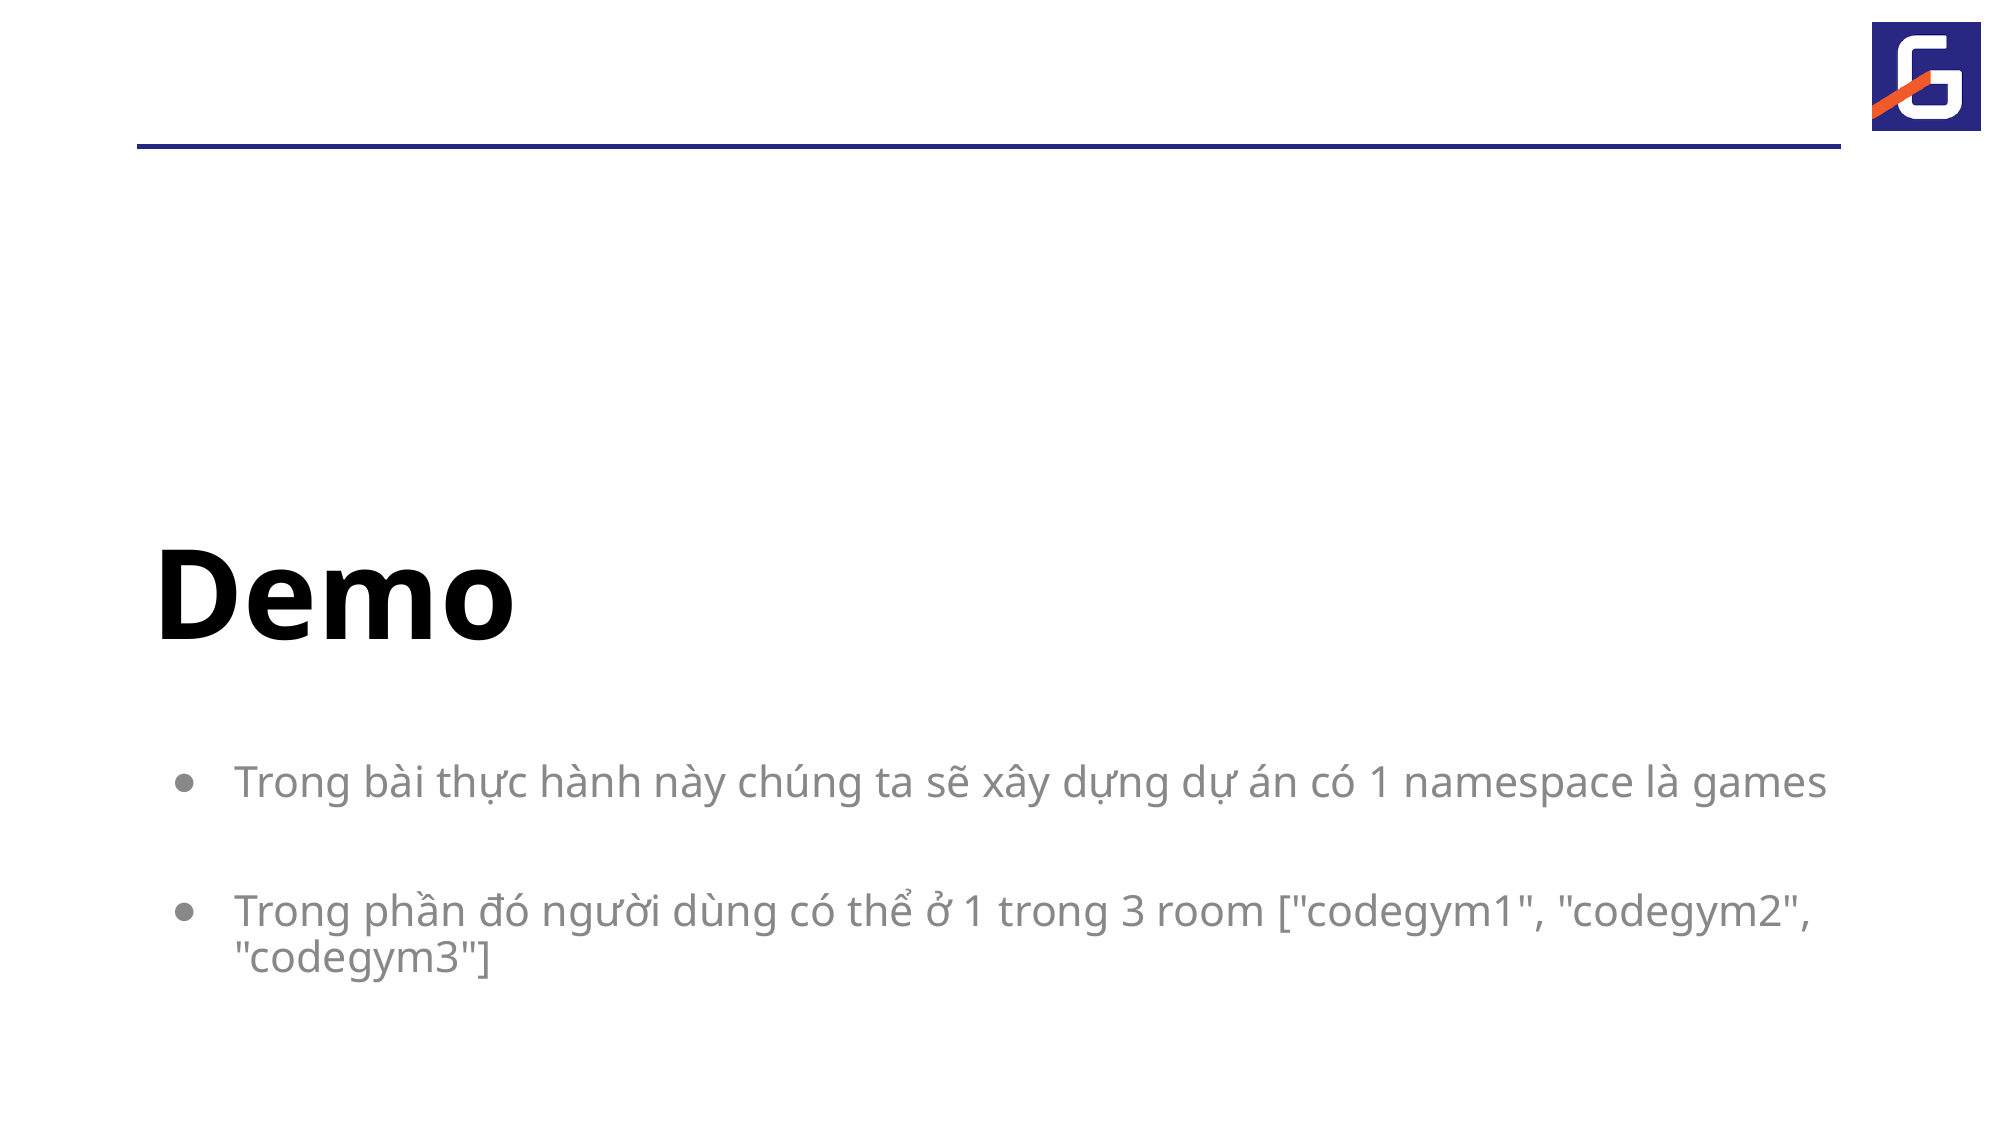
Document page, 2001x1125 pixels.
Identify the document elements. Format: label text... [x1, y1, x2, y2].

picture [1872, 22, 1981, 131]
list Trong bài thực hành này chúng ta sẽ xây dựng dự án có 1 namespace là games Trong phần đó người dùng có thể ở 1 trong 3 room ["codegym1", "codegym2", "codegym3"] [136, 752, 1862, 999]
title Demo [136, 206, 1862, 675]
